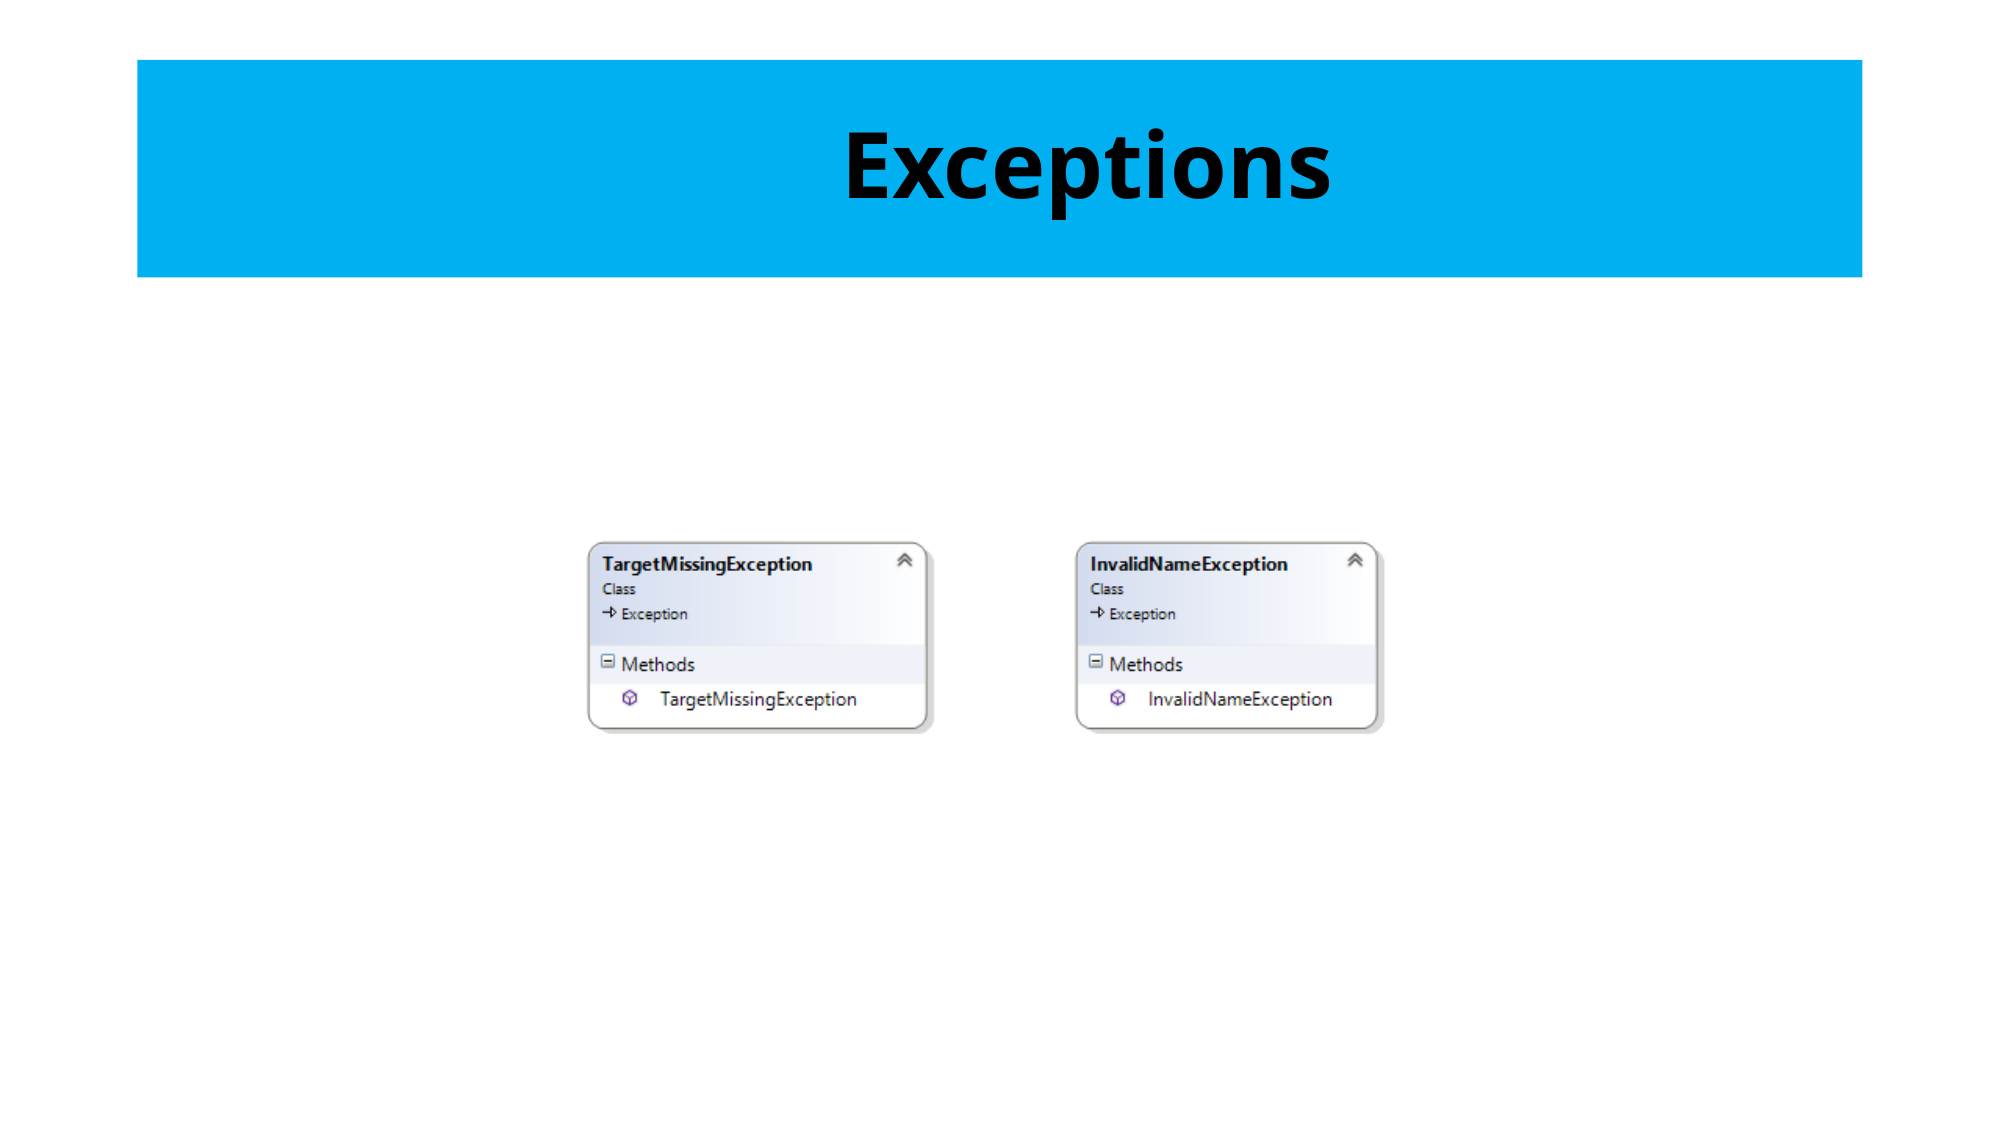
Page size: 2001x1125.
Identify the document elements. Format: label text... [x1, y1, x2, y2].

title Exceptions [137, 59, 1863, 278]
picture [573, 527, 1391, 742]
